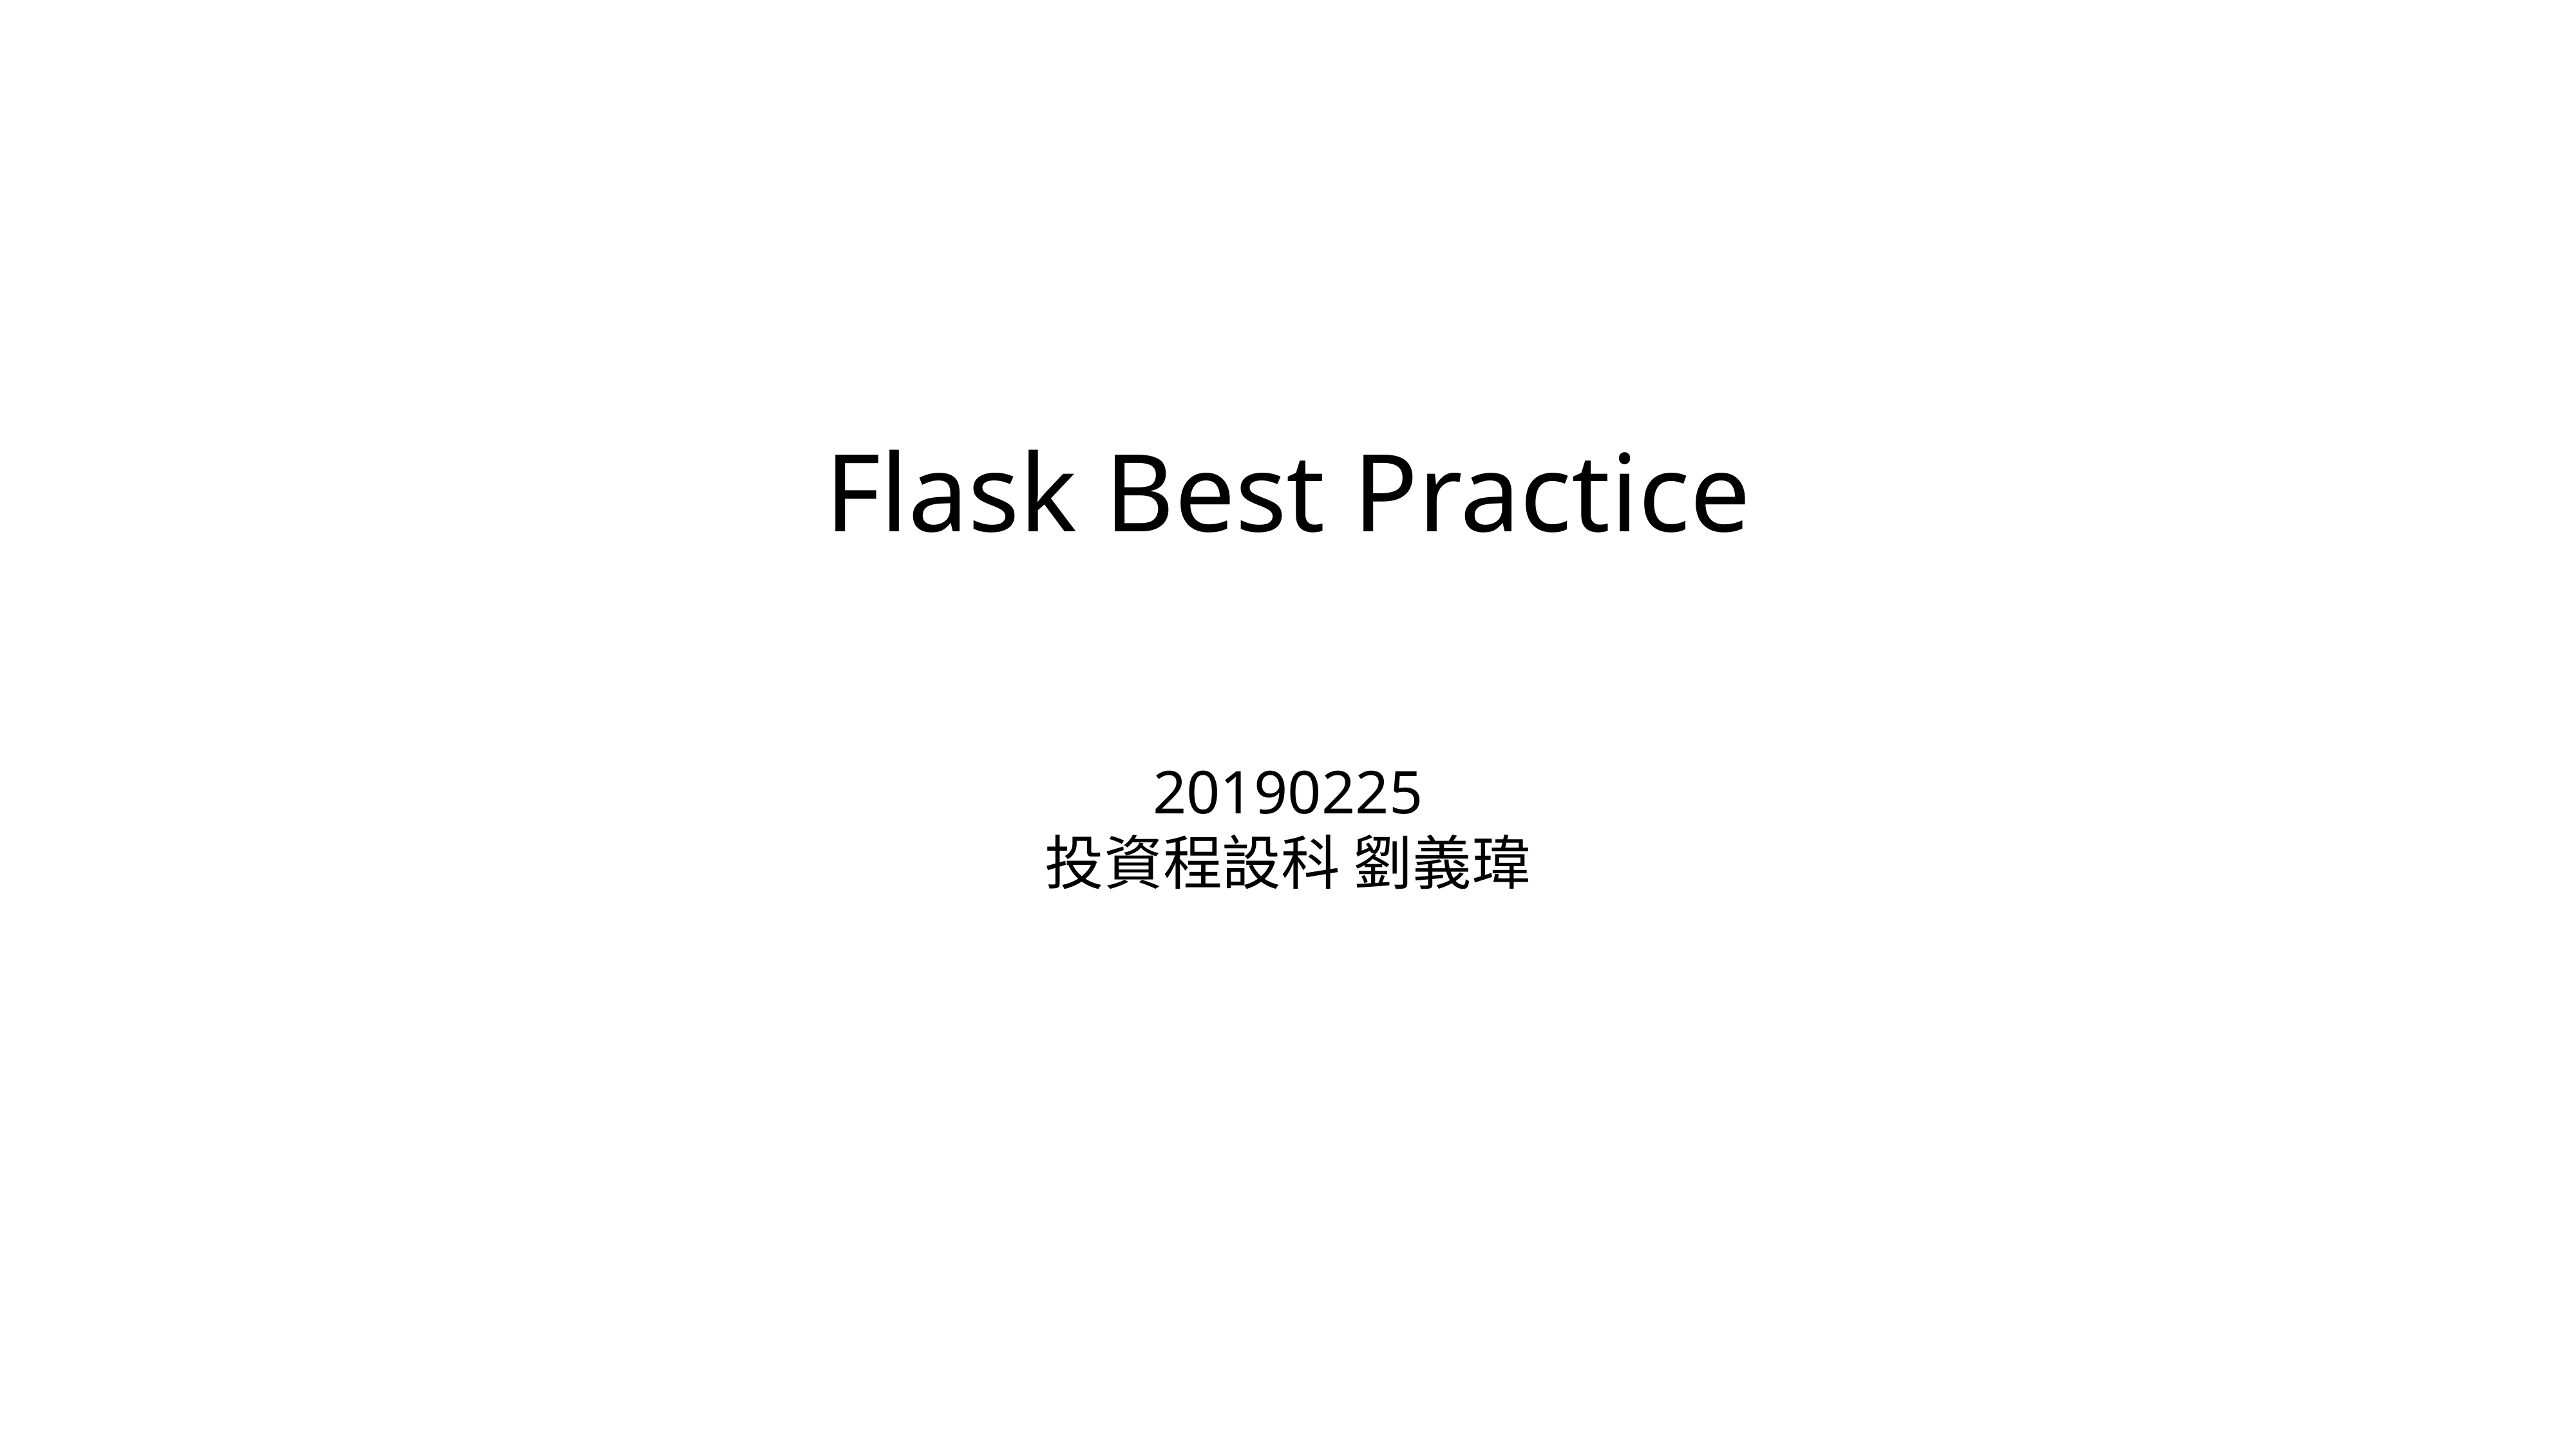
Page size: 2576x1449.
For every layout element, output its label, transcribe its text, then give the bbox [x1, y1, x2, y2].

title Flask Best Practice [510, 243, 2066, 735]
subtitle 20190225 投資程設科 劉義瑋 [510, 746, 2066, 1238]
